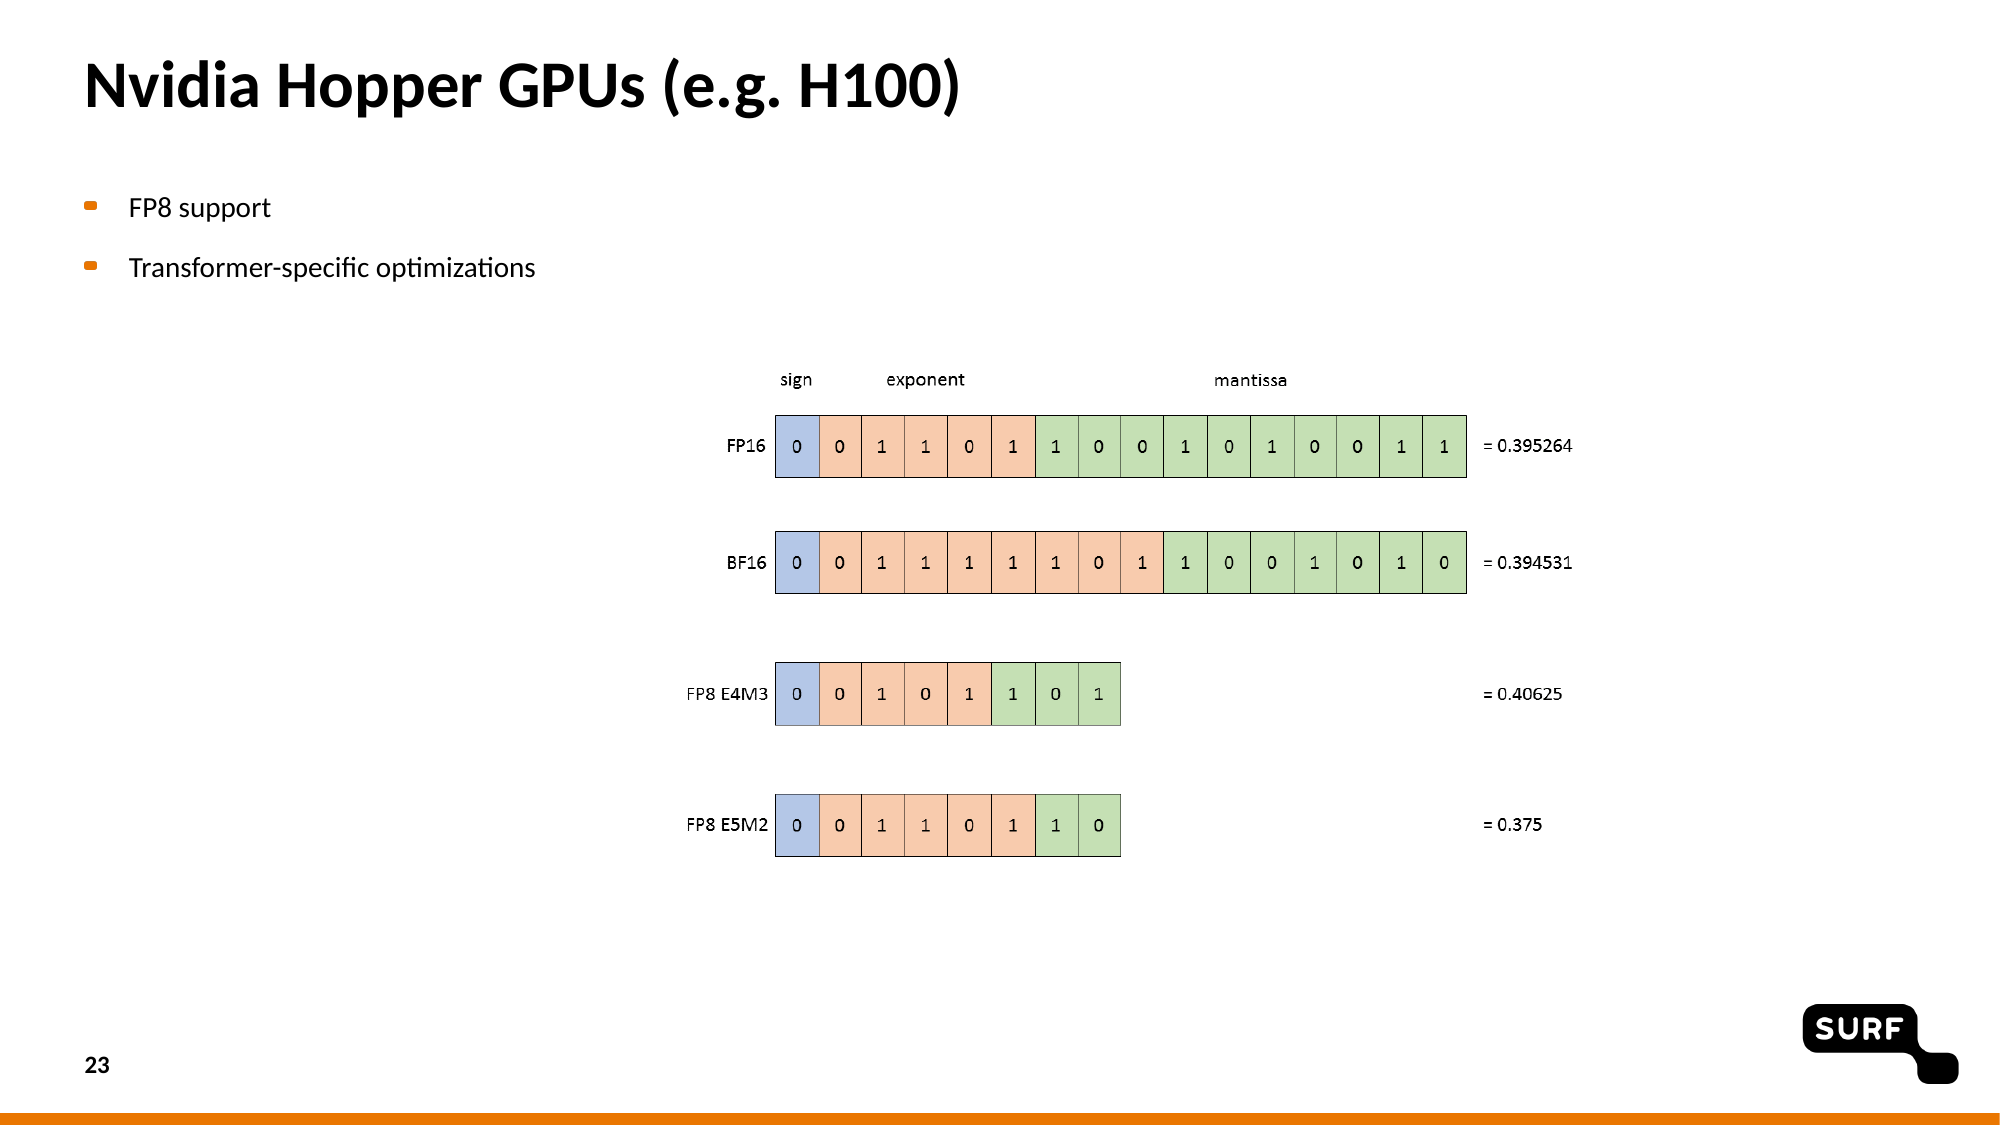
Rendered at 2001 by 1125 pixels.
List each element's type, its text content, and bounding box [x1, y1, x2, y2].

list FP8 support Transformer-specific optimizations [84, 187, 1706, 919]
slide_number 23 [84, 1045, 149, 1082]
picture [1802, 1004, 1959, 1084]
title Nvidia Hopper GPUs (e.g. H100) [85, 44, 1914, 144]
picture [84, 195, 97, 216]
picture [630, 332, 1706, 938]
picture [84, 255, 97, 276]
